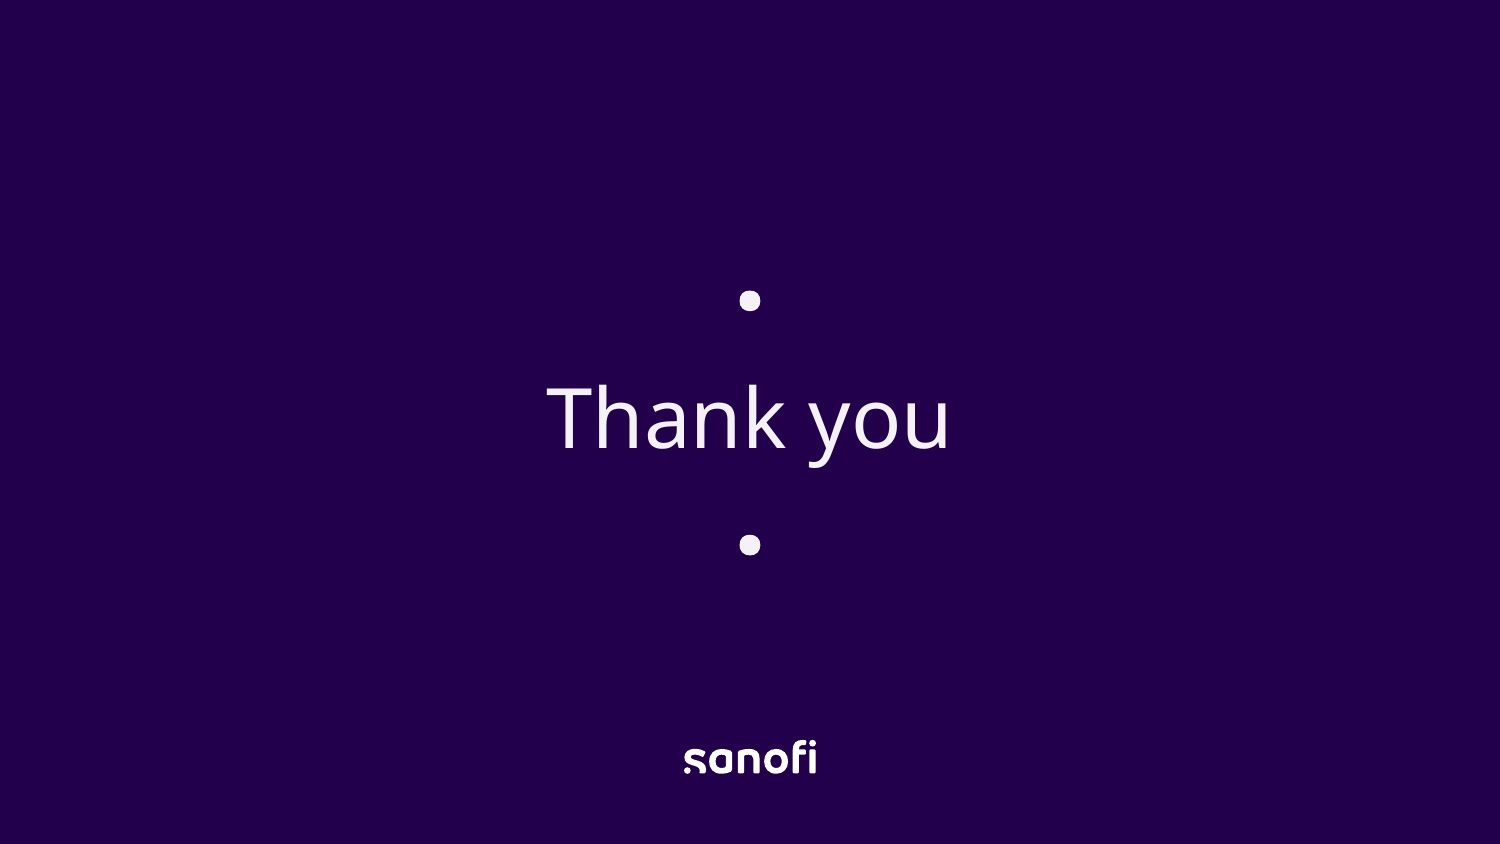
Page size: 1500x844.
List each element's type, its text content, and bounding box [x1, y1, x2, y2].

text_box [739, 534, 761, 556]
title Thank you [187, 367, 1313, 477]
text_box [739, 290, 761, 312]
